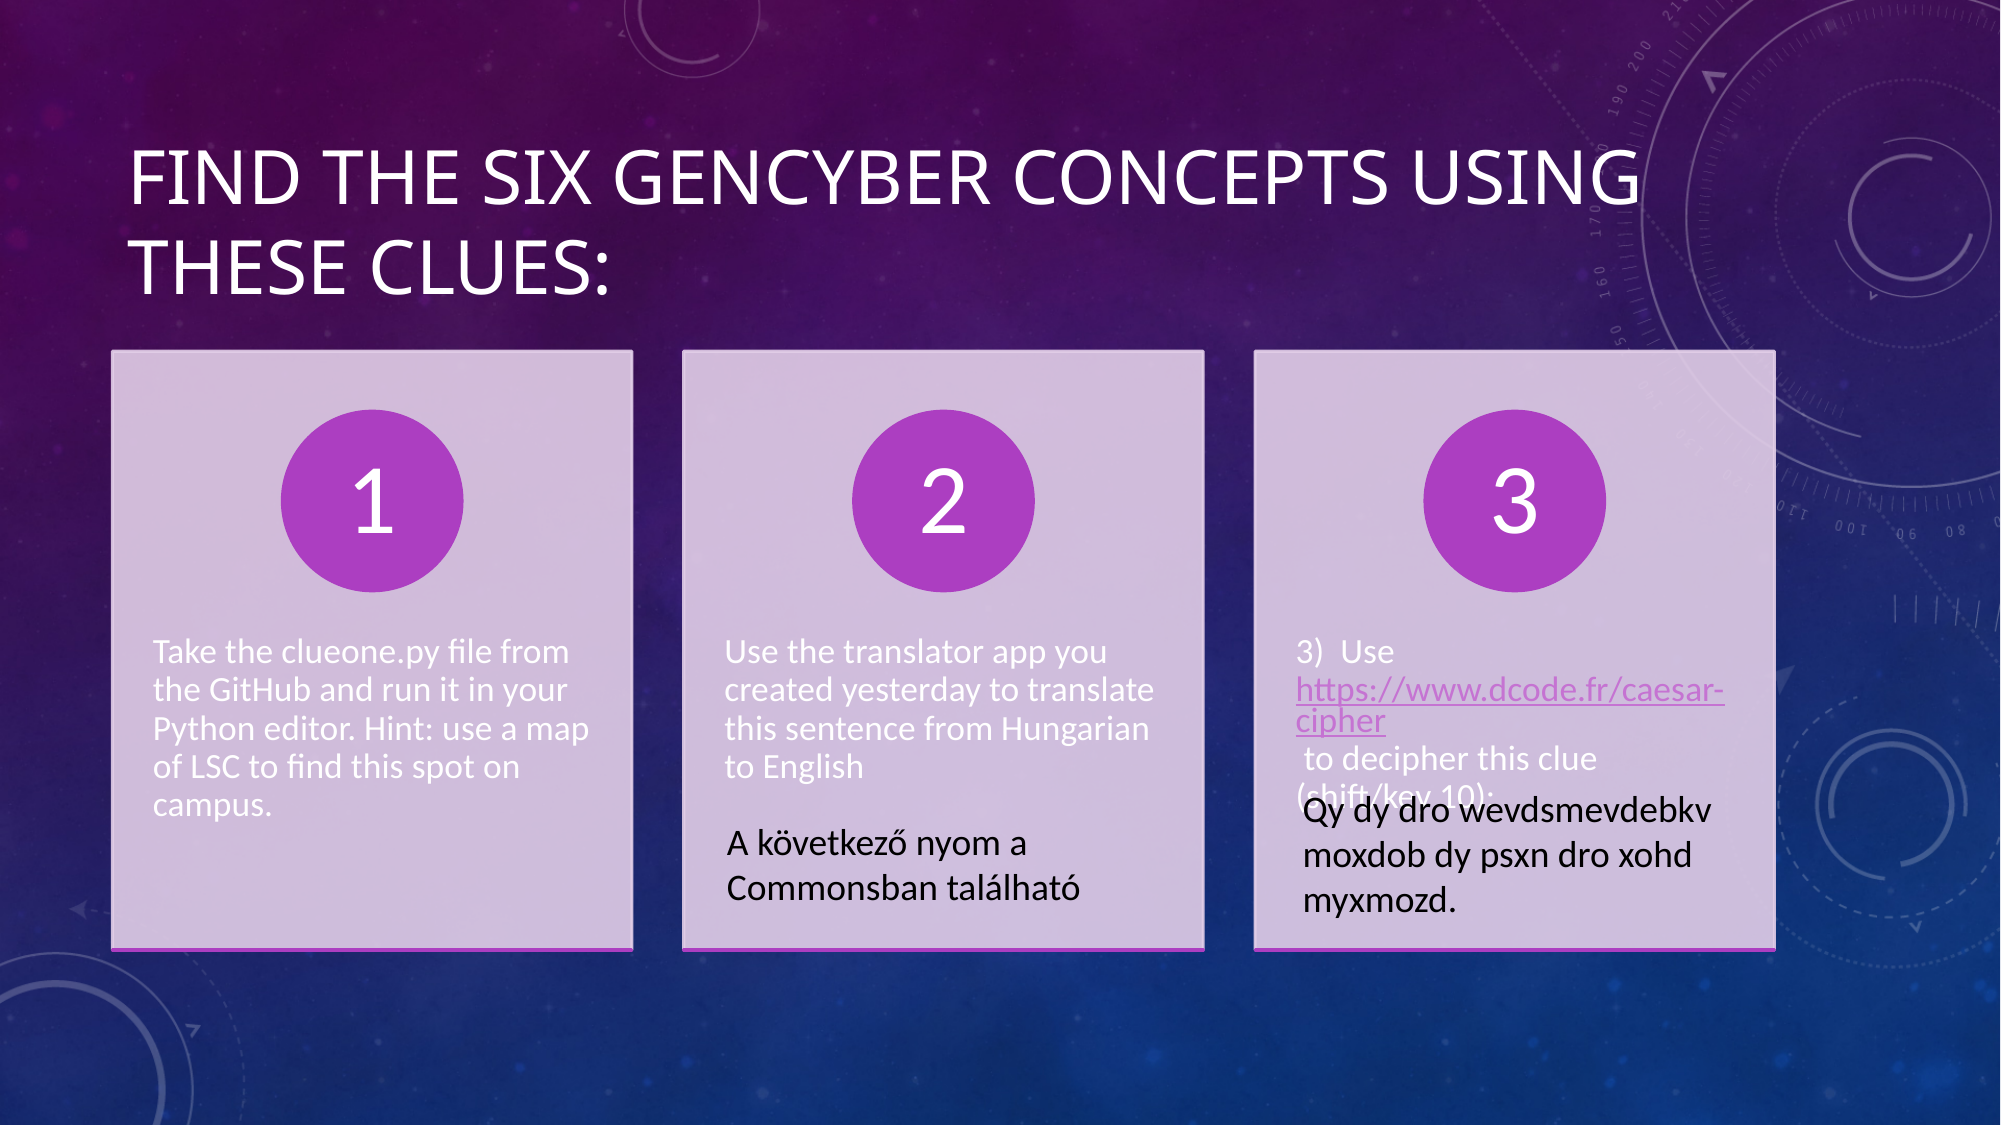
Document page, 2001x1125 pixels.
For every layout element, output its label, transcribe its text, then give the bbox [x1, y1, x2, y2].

title Find the six GenCyber concepts using these clues: [112, 99, 1775, 339]
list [112, 350, 1775, 951]
picture [0, 0, 2001, 1125]
